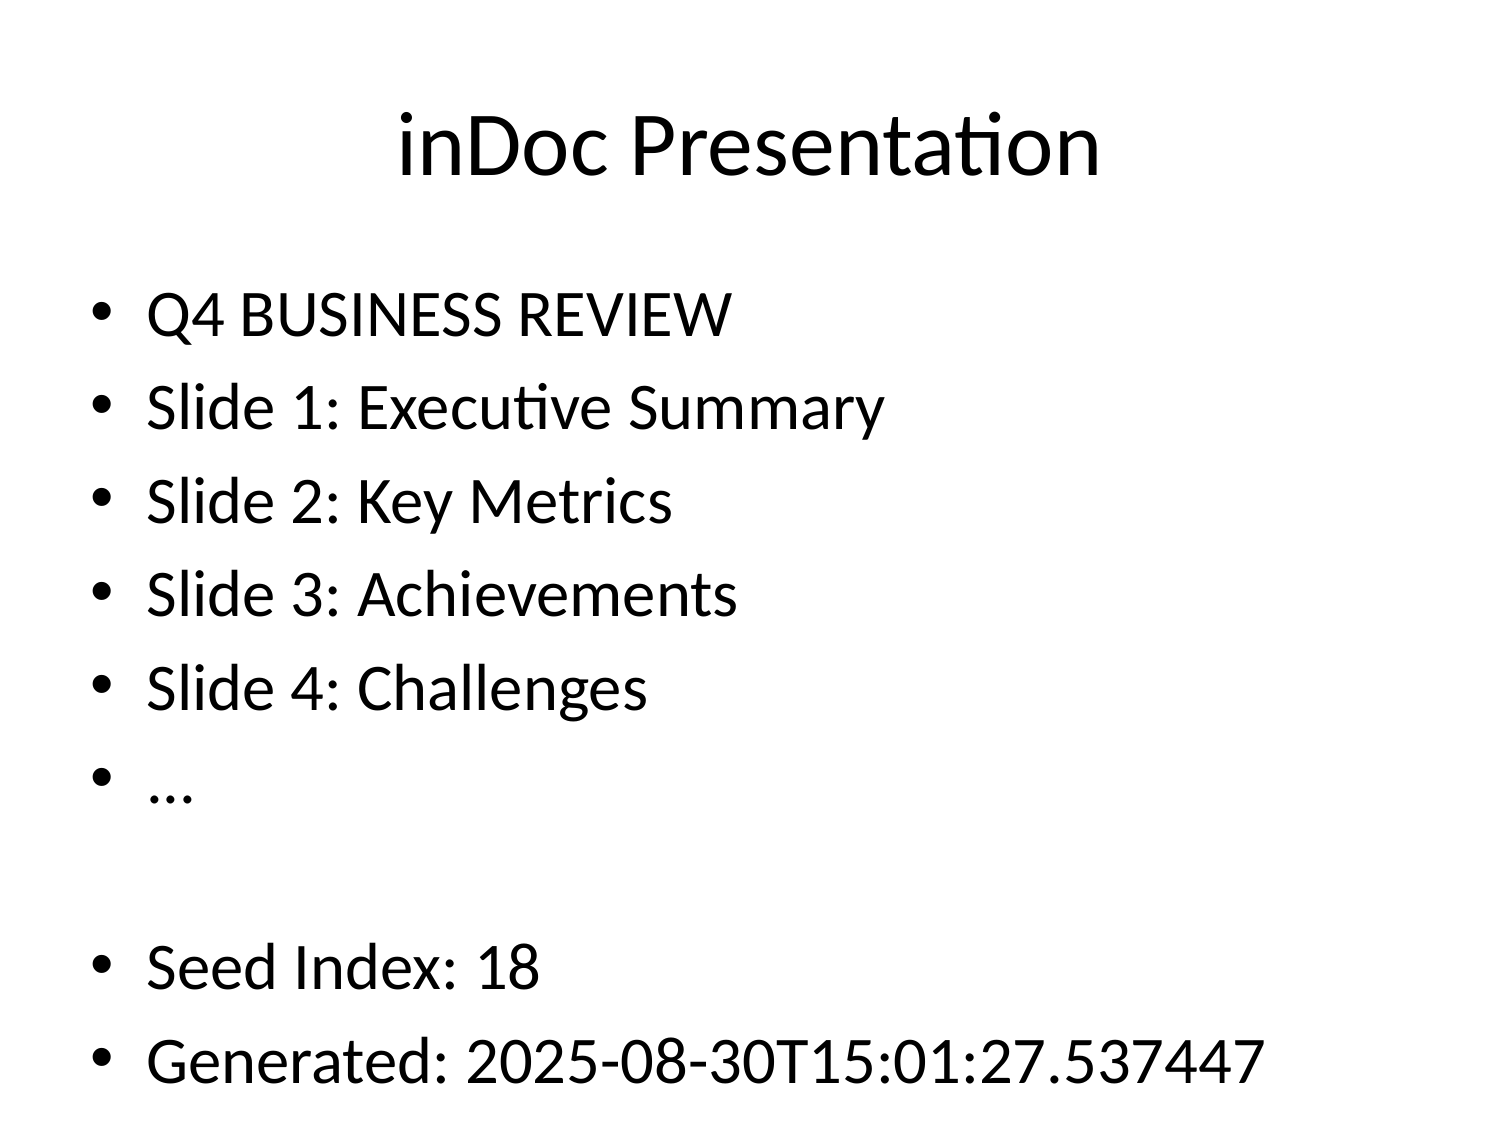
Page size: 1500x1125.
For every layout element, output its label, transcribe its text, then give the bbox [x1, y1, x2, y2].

title inDoc Presentation [75, 45, 1425, 233]
list Q4 BUSINESS REVIEW Slide 1: Executive Summary Slide 2: Key Metrics Slide 3: Achievements Slide 4: Challenges ... Seed Index: 18 Generated: 2025-08-30T15:01:27.537447 [75, 262, 1425, 1005]
